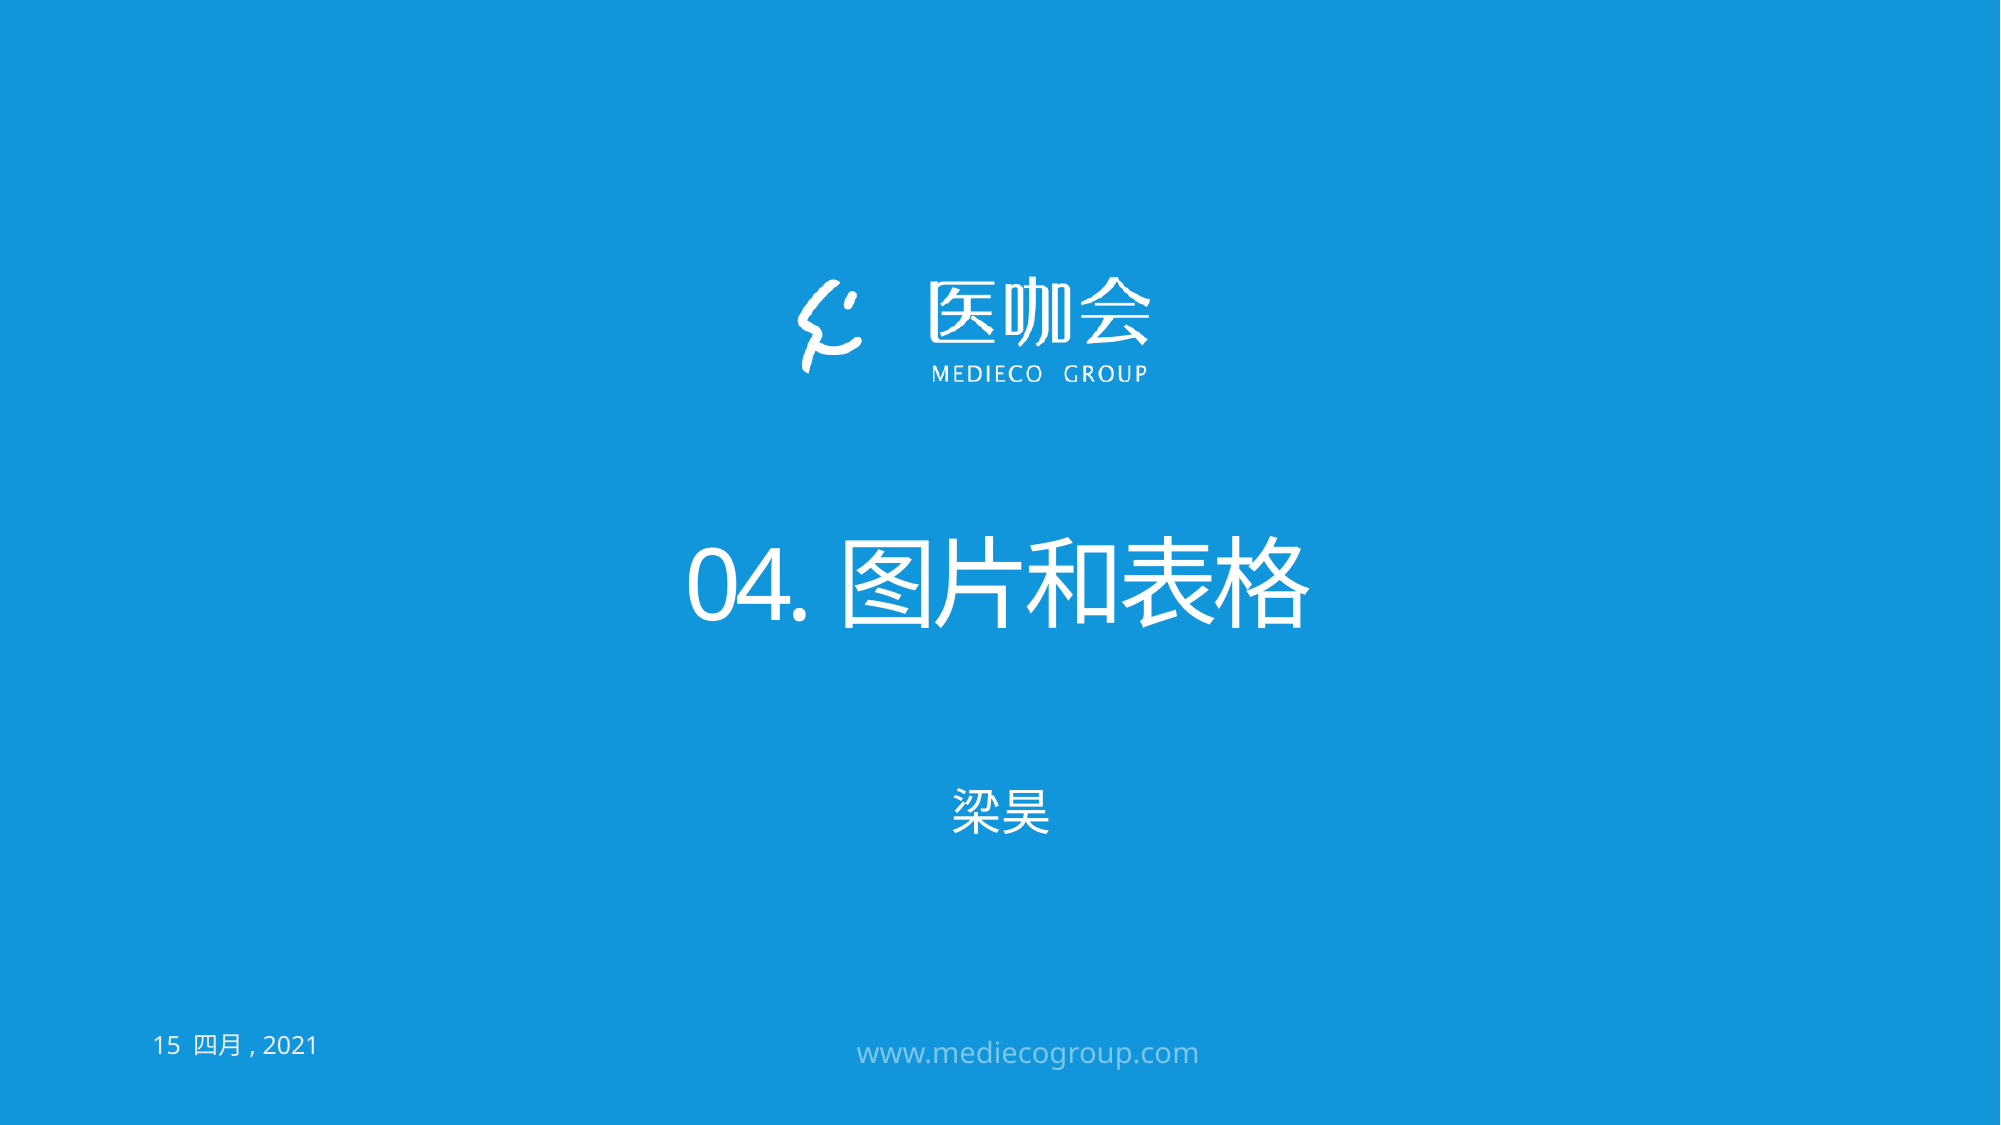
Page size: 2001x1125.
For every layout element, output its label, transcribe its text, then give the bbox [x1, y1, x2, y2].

slide_number 15 四月, 2021 [137, 1014, 588, 1075]
title 04.图片和表格 [248, 527, 1749, 719]
picture [797, 276, 1150, 382]
subtitle 梁昊 [251, 724, 1752, 849]
